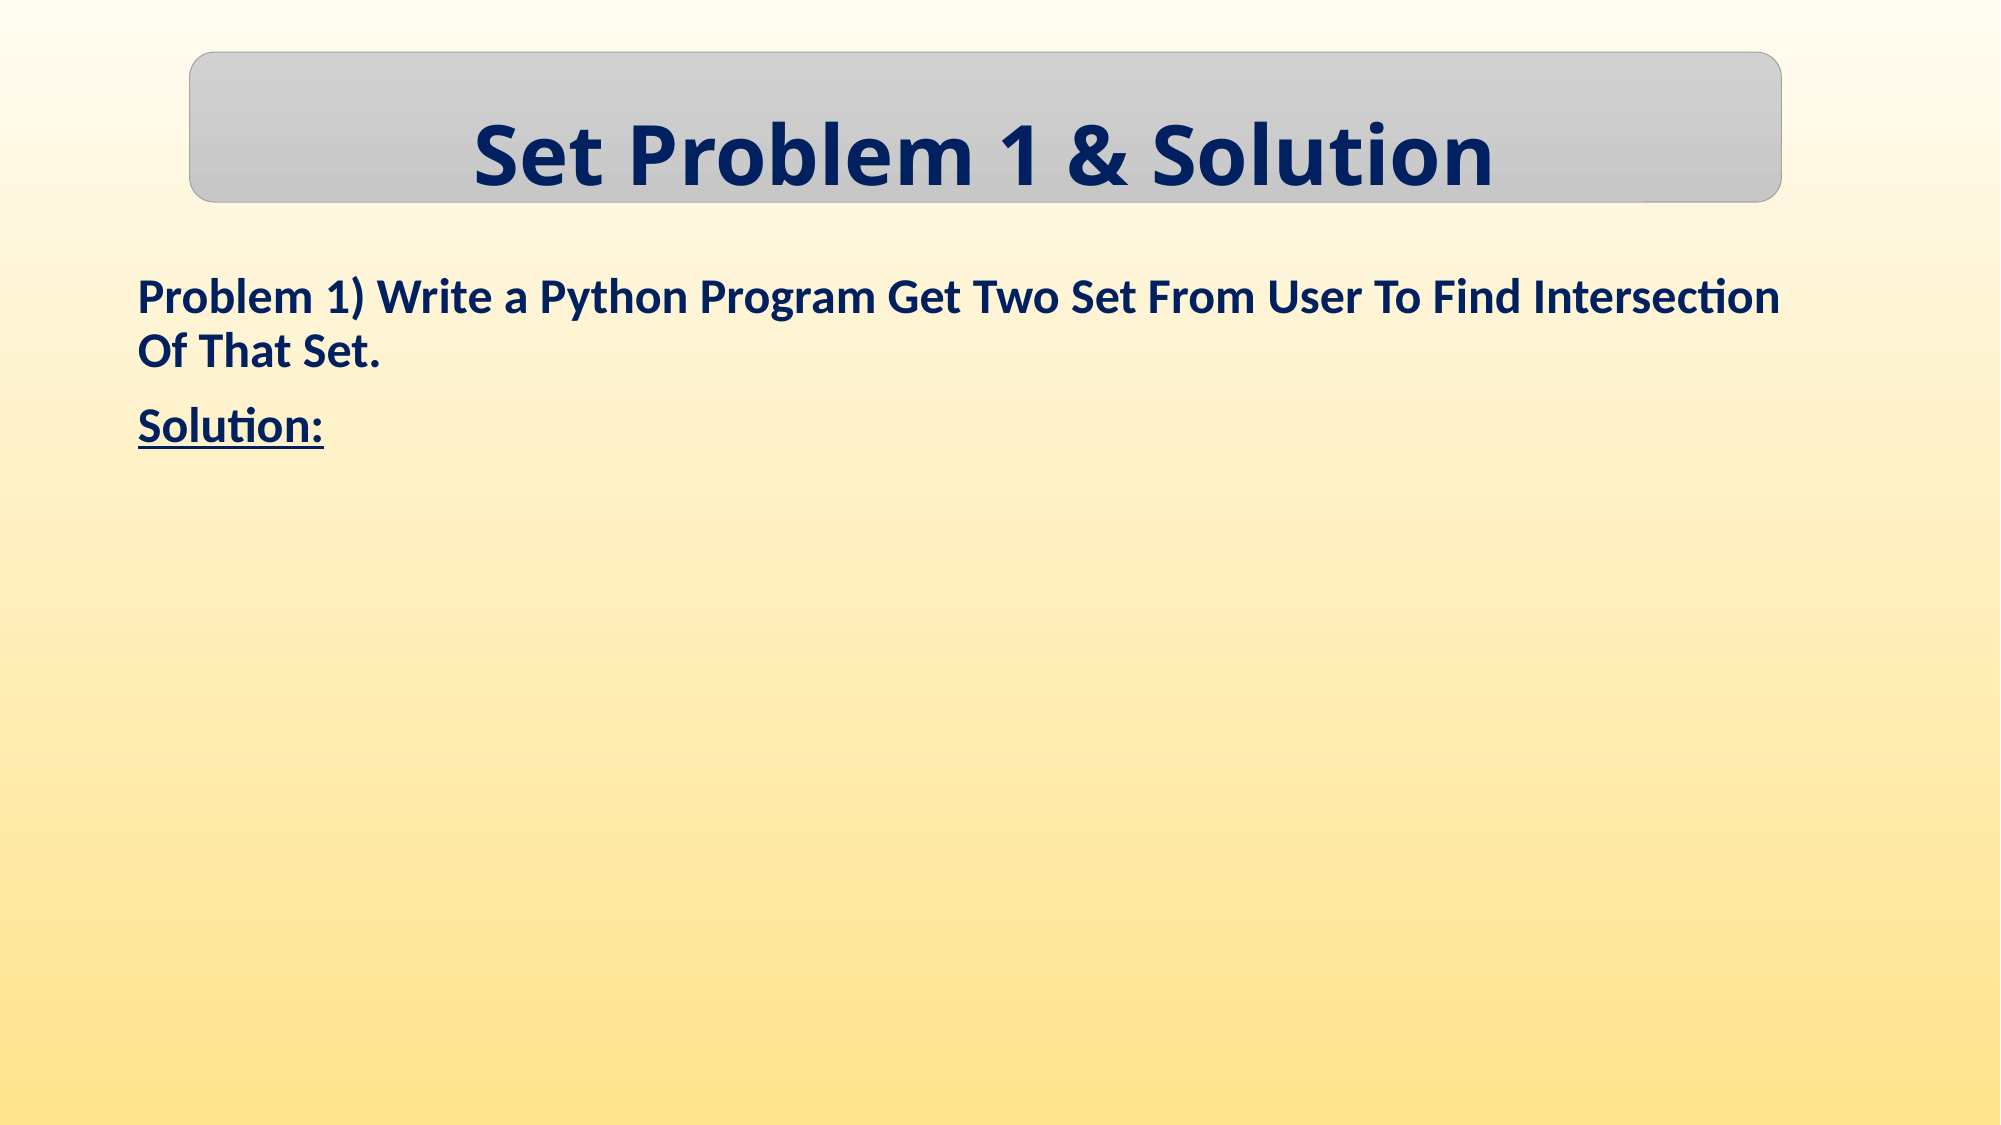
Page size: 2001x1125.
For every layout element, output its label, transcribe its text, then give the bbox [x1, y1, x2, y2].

list Problem 1) Write a Python Program Get Two Set From User To Find Intersection Of That Set. Solution: [122, 263, 1848, 1090]
text_box Set Problem 1 & Solution [189, 51, 1782, 203]
